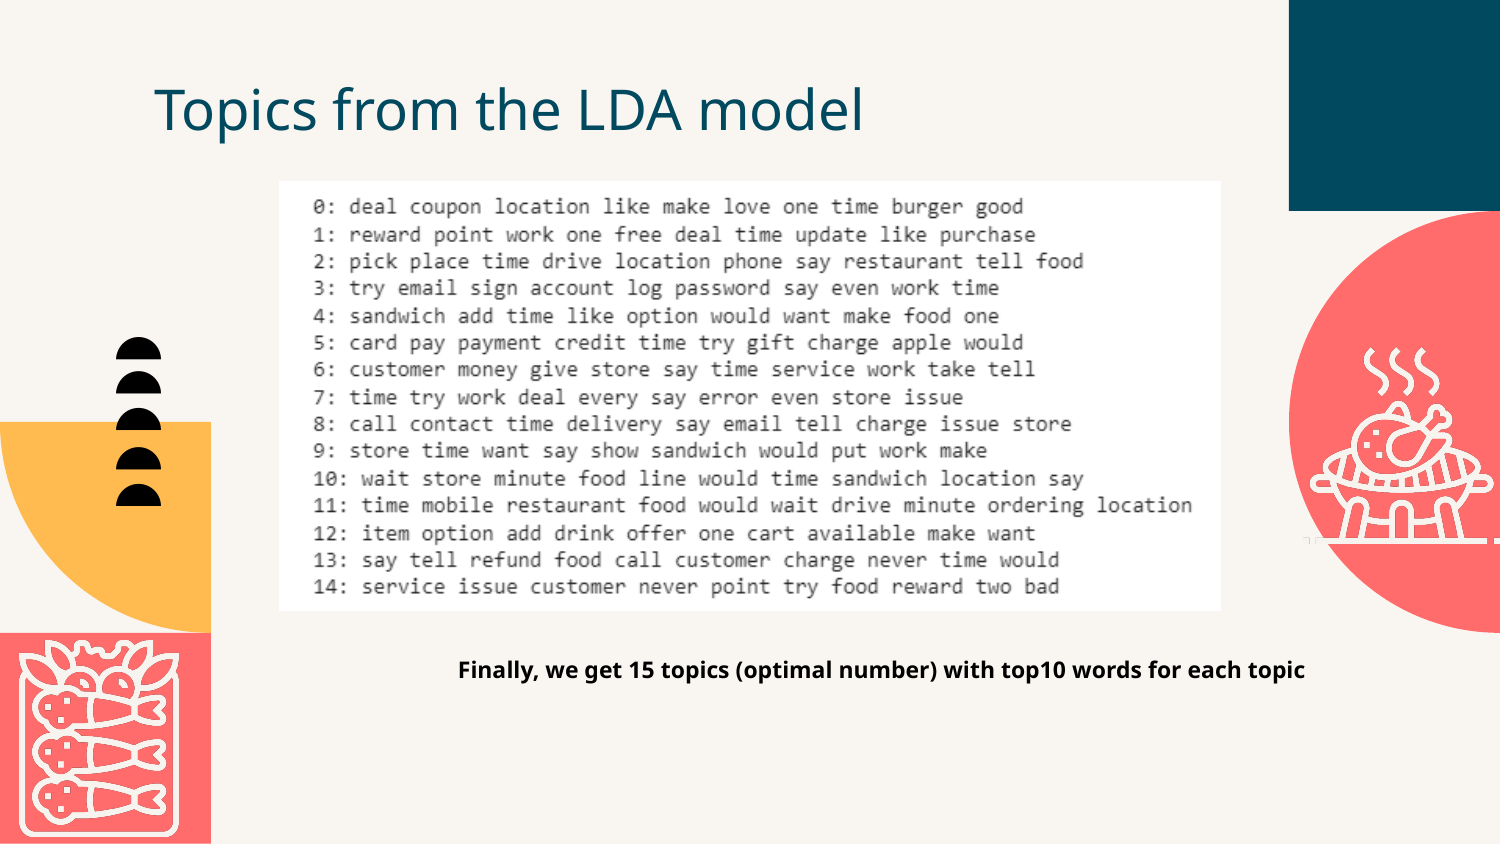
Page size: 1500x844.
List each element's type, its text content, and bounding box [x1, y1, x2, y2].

picture [116, 337, 161, 506]
picture [279, 180, 1221, 612]
text_box Topics from the LDA model [142, 68, 1025, 148]
text_box Finally, we get 15 topics (optimal number) with top10 words for each topic [446, 636, 1388, 689]
picture [1303, 347, 1500, 544]
picture [19, 640, 179, 837]
